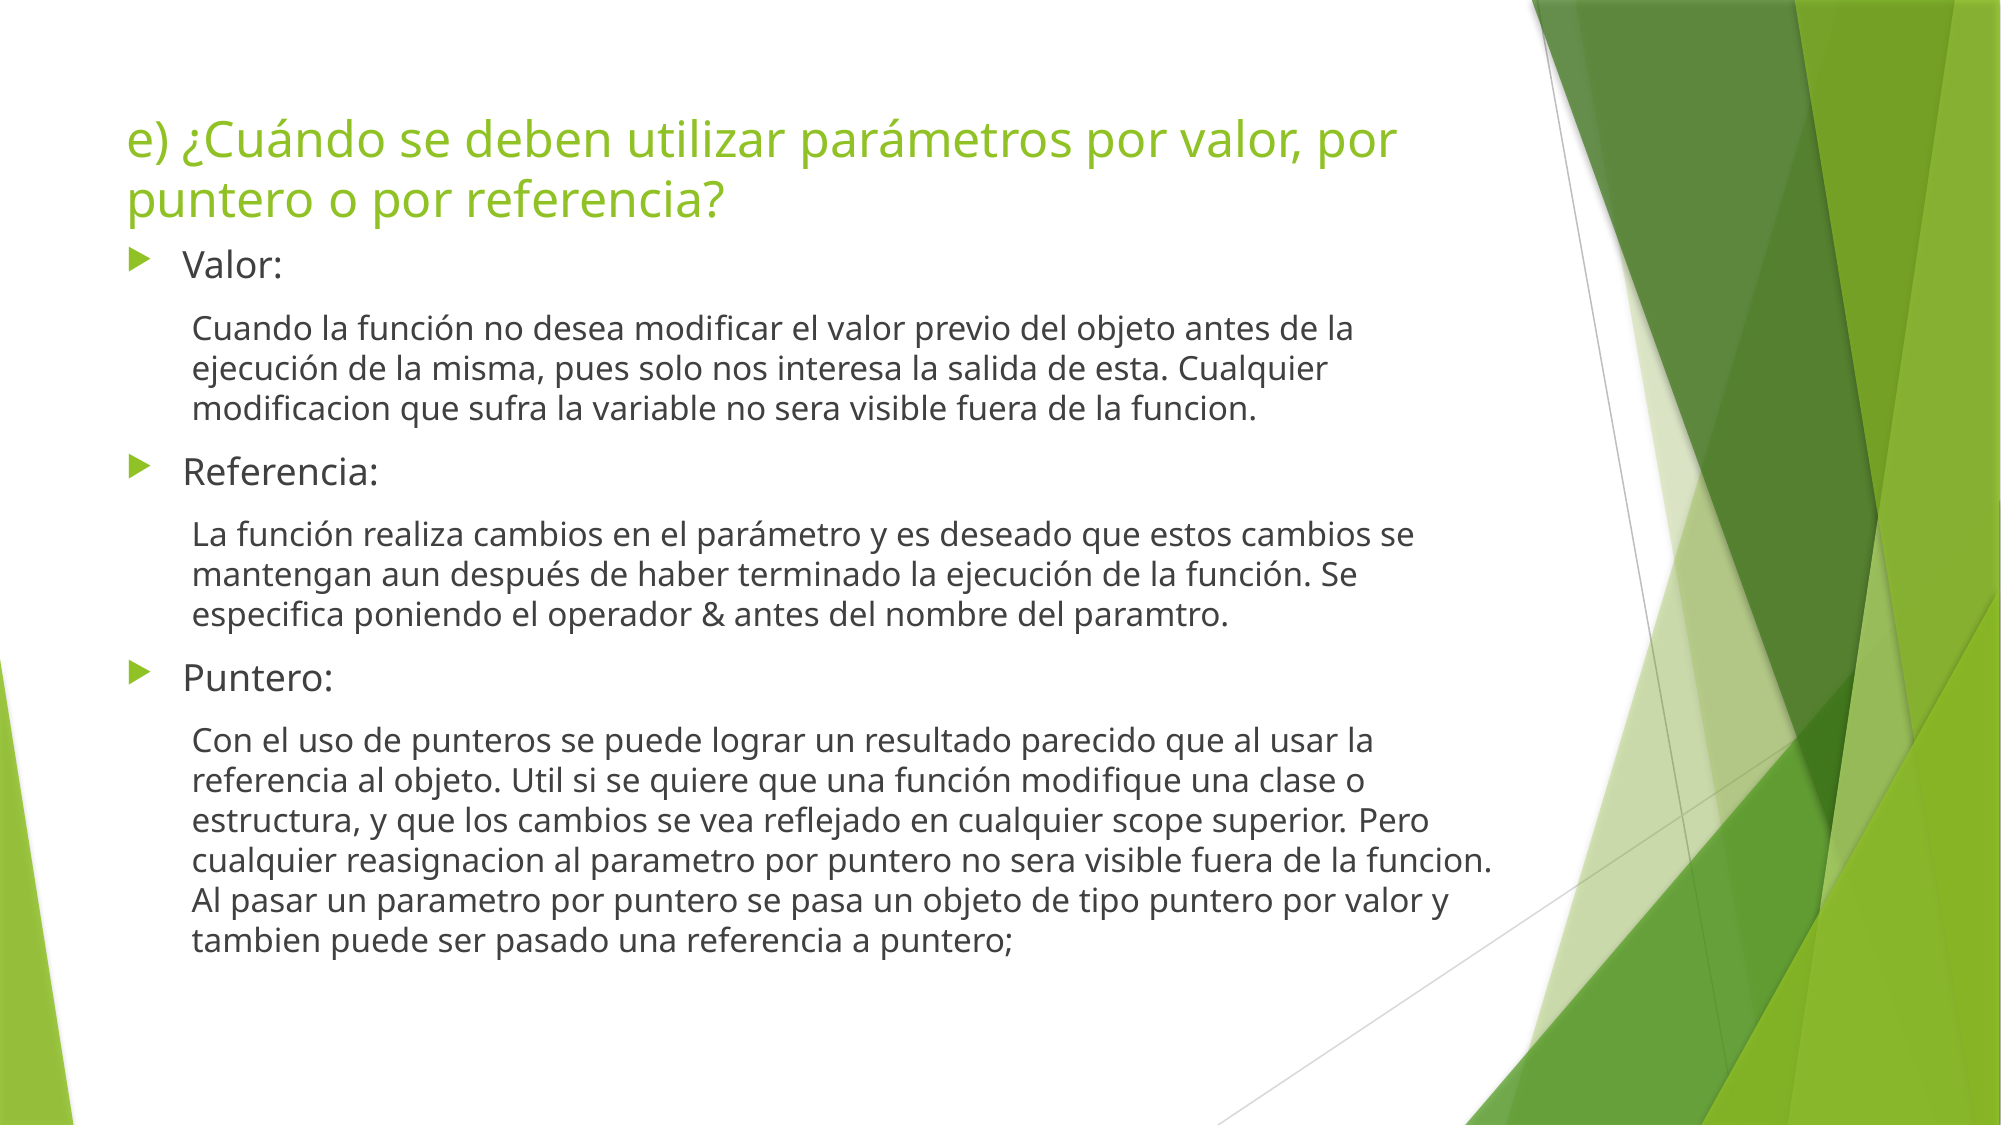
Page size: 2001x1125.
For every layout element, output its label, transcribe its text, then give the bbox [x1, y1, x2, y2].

title e) ¿Cuándo se deben utilizar parámetros por valor, por puntero o por referencia? [111, 99, 1522, 233]
list Valor: Cuando la función no desea modificar el valor previo del objeto antes de la ejecución de la misma, pues solo nos interesa la salida de esta. Cualquier modificacion que sufra la variable no sera visible fuera de la funcion. Referencia: La función realiza cambios en el parámetro y es deseado que estos cambios se mantengan aun después de haber terminado la ejecución de la función. Se especifica poniendo el operador & antes del nombre del paramtro. Puntero: Con el uso de punteros se puede lograr un resultado parecido que al usar la referencia al objeto. Util si se quiere que una función modifique una clase o estructura, y que los cambios se vea reflejado en cualquier scope superior. Pero cualquier reasignacion al parametro por puntero no sera visible fuera de la funcion. Al pasar un parametro por puntero se pasa un objeto de tipo puntero por valor y tambien puede ser pasado una referencia a puntero; [111, 233, 1522, 1073]
